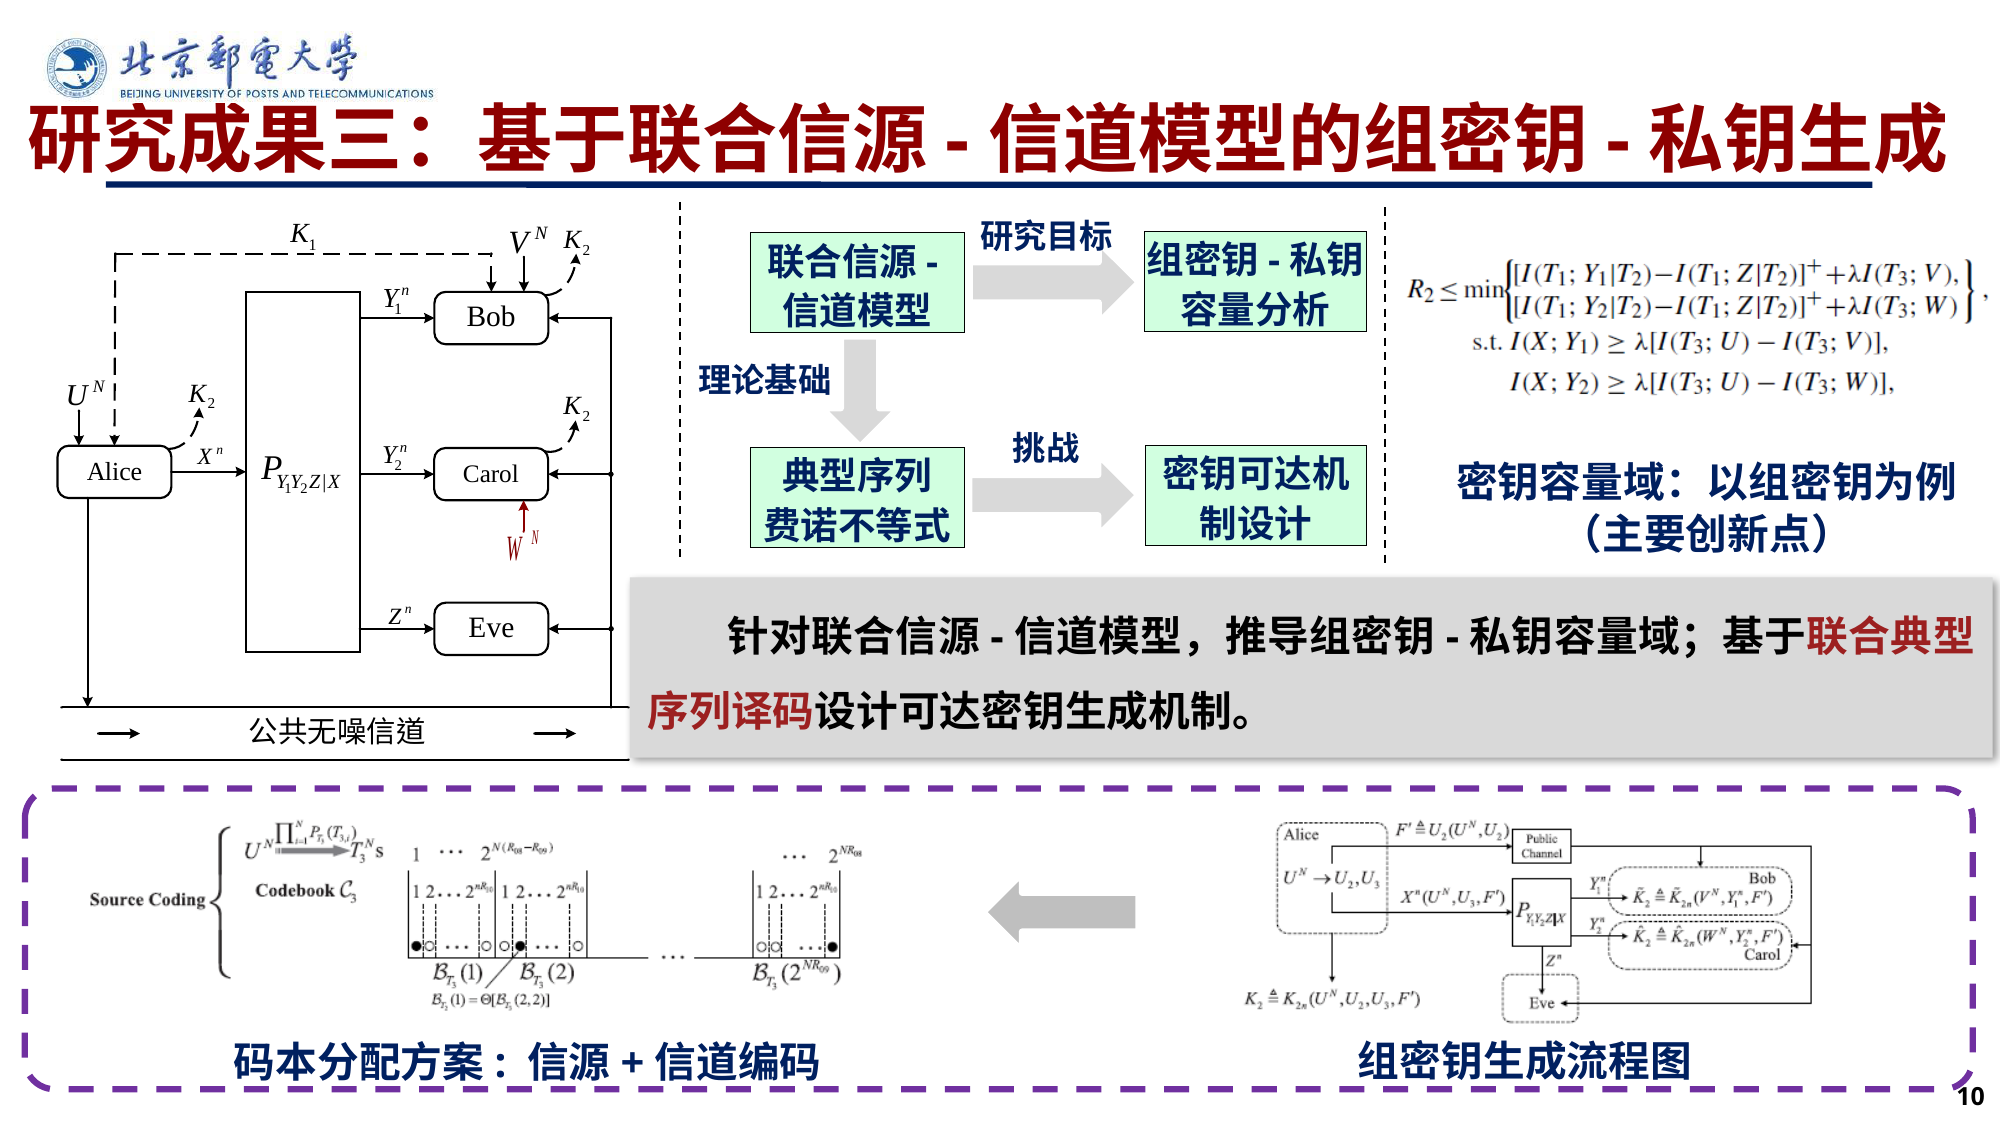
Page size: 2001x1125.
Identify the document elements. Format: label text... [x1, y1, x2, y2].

picture [1393, 245, 1998, 401]
text_box 研究成果三：基于联合信源-信道模型的组密钥-私钥生成 [0, 84, 1997, 190]
text_box [21, 785, 1976, 1093]
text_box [683, 207, 1367, 547]
text_box 组密钥生成流程图 [1331, 1048, 1719, 1093]
text_box 针对联合信源-信道模型，推导组密钥-私钥容量域；基于联合典型序列译码设计可达密钥生成机制。 [635, 577, 1993, 758]
picture [54, 213, 631, 766]
text_box 密钥容量域：以组密钥为例（主要创新点） [1435, 446, 1978, 566]
text_box 码本分配方案: 信源+信道编码 [195, 1026, 860, 1093]
slide_number 10 [1872, 1072, 2000, 1125]
text_box [980, 870, 1142, 954]
picture [77, 815, 869, 1013]
picture [1229, 799, 1821, 1034]
picture [41, 30, 438, 104]
